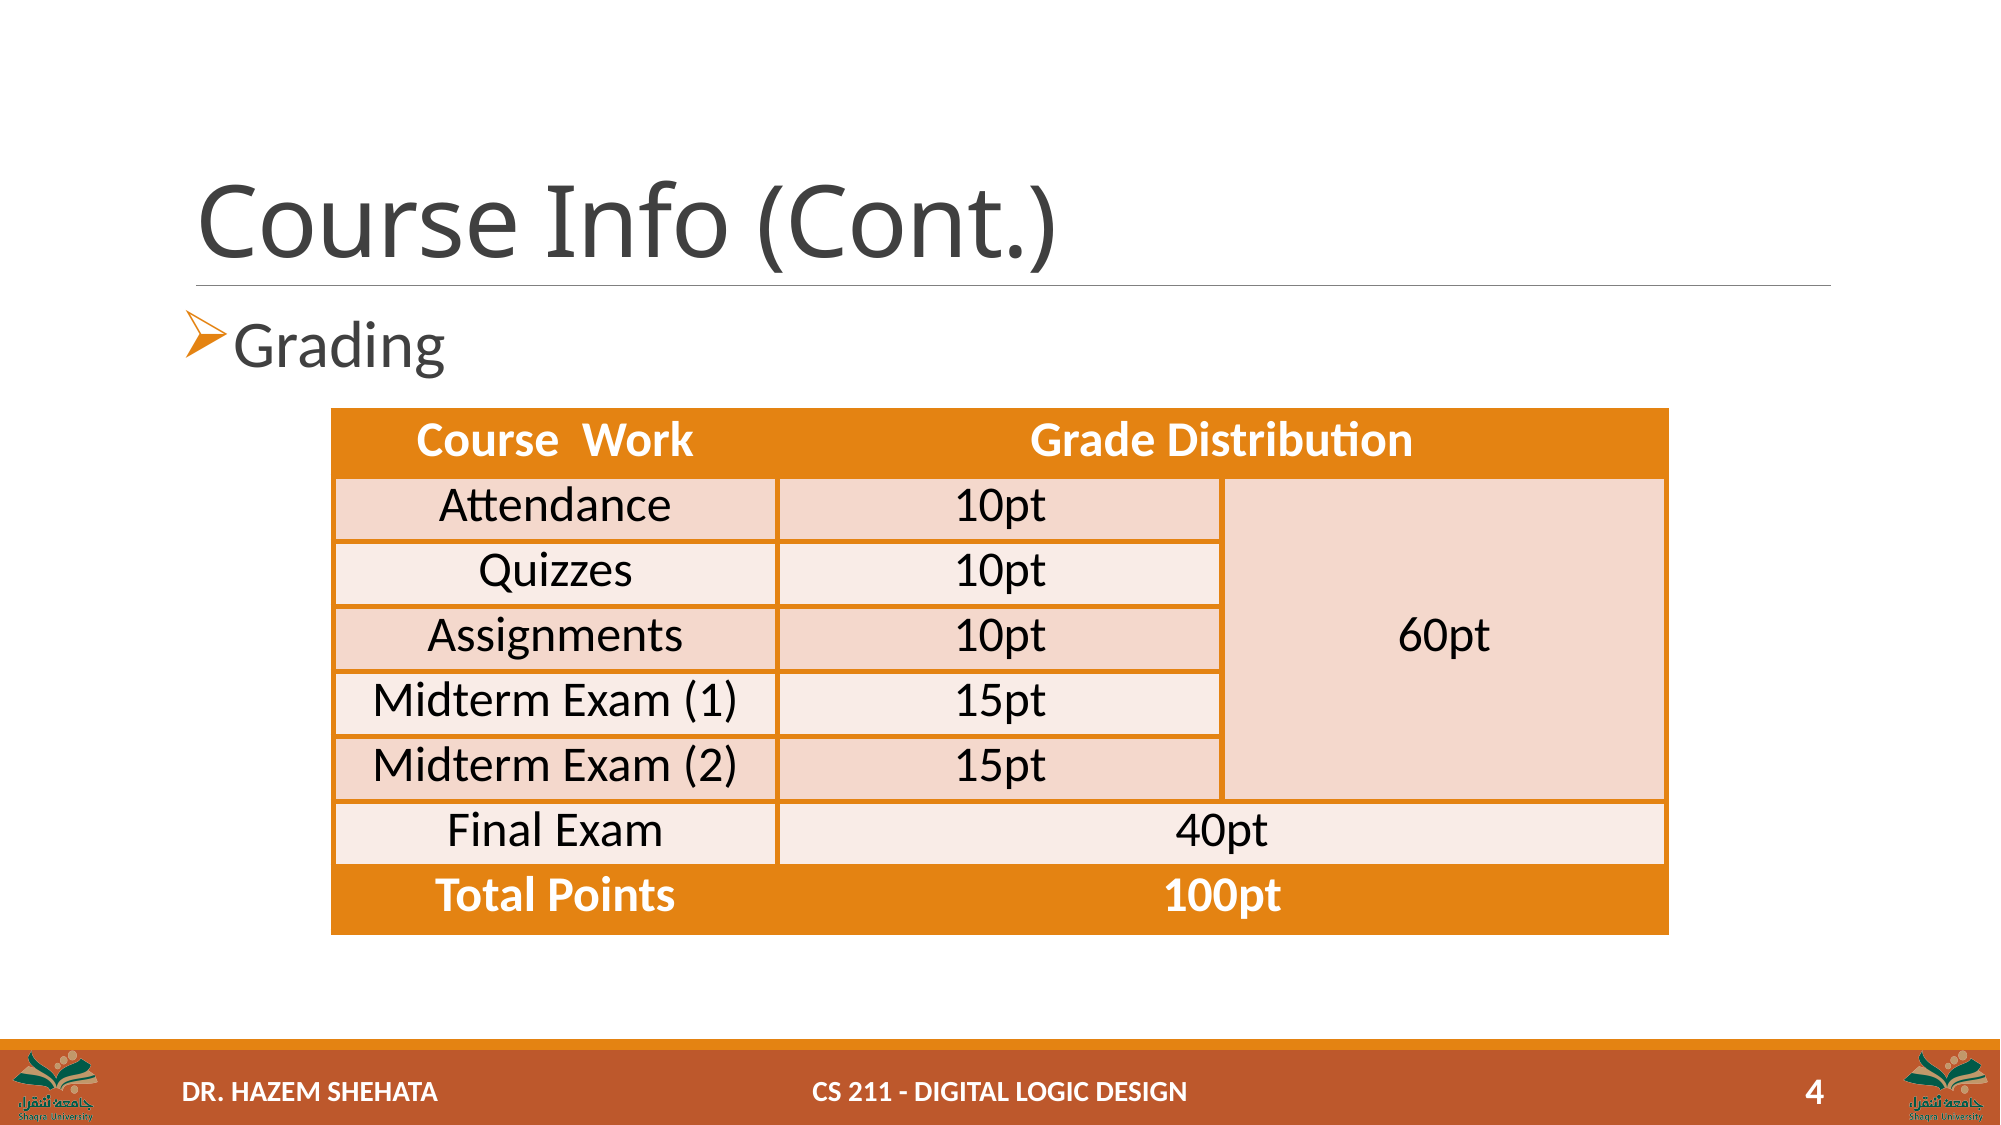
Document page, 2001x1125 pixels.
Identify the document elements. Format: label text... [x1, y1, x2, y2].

picture [1890, 1049, 2001, 1125]
table_header Course Work [336, 414, 775, 474]
title Course Info (Cont.) [180, 47, 1830, 285]
table_cell Attendance [336, 479, 775, 539]
table_cell 100pt [780, 870, 1664, 929]
table_cell Total Points [336, 870, 775, 929]
list Grading [180, 302, 1830, 963]
table_cell 10pt [780, 609, 1219, 669]
picture [0, 1050, 111, 1125]
table_cell 60pt [1225, 479, 1664, 799]
table_cell Assignments [336, 609, 775, 669]
table_header Grade Distribution [780, 414, 1664, 474]
slide_number 4 [1624, 1059, 1840, 1120]
footer CS 211 - Digital Logic Design [604, 1059, 1396, 1120]
table_cell Midterm Exam (1) [336, 674, 775, 734]
table_cell 40pt [780, 804, 1664, 864]
table_cell 10pt [780, 479, 1219, 539]
table_cell Midterm Exam (2) [336, 739, 775, 799]
table_cell Quizzes [336, 544, 775, 604]
table_cell Final Exam [336, 804, 775, 864]
table_cell 15pt [780, 739, 1219, 799]
table_cell 10pt [780, 544, 1219, 604]
table_cell 15pt [780, 674, 1219, 734]
